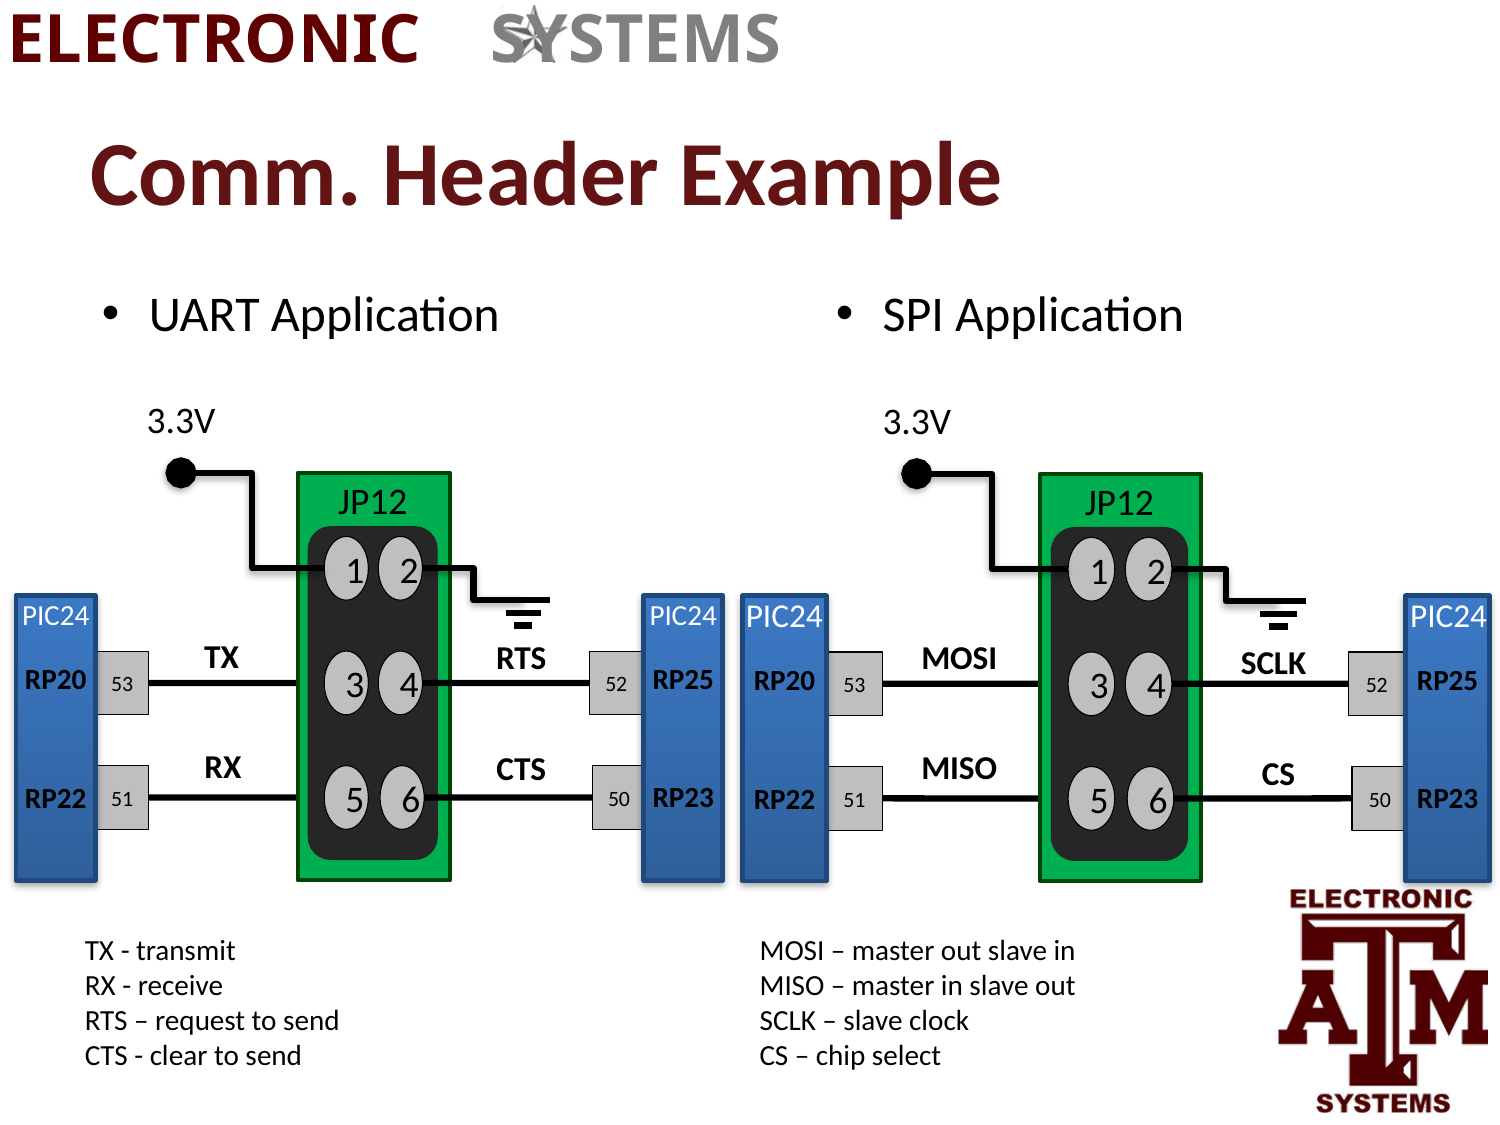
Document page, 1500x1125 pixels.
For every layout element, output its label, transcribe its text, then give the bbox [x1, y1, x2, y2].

picture [500, 39, 514, 54]
title Comm. Header Example [75, 75, 1425, 263]
text_box UART Application [77, 274, 524, 350]
text_box SPI Application [784, 274, 1236, 350]
picture [500, 5, 569, 63]
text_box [171, 628, 571, 796]
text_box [2, 388, 727, 881]
picture [1277, 888, 1488, 1114]
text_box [728, 389, 1500, 882]
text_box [878, 628, 1329, 801]
text_box TX - transmit RX - receive RTS – request to send CTS - clear to send [70, 923, 379, 1079]
text_box MOSI – master out slave in MISO – master in slave out SCLK – slave clock CS – chip select [744, 923, 1126, 1079]
